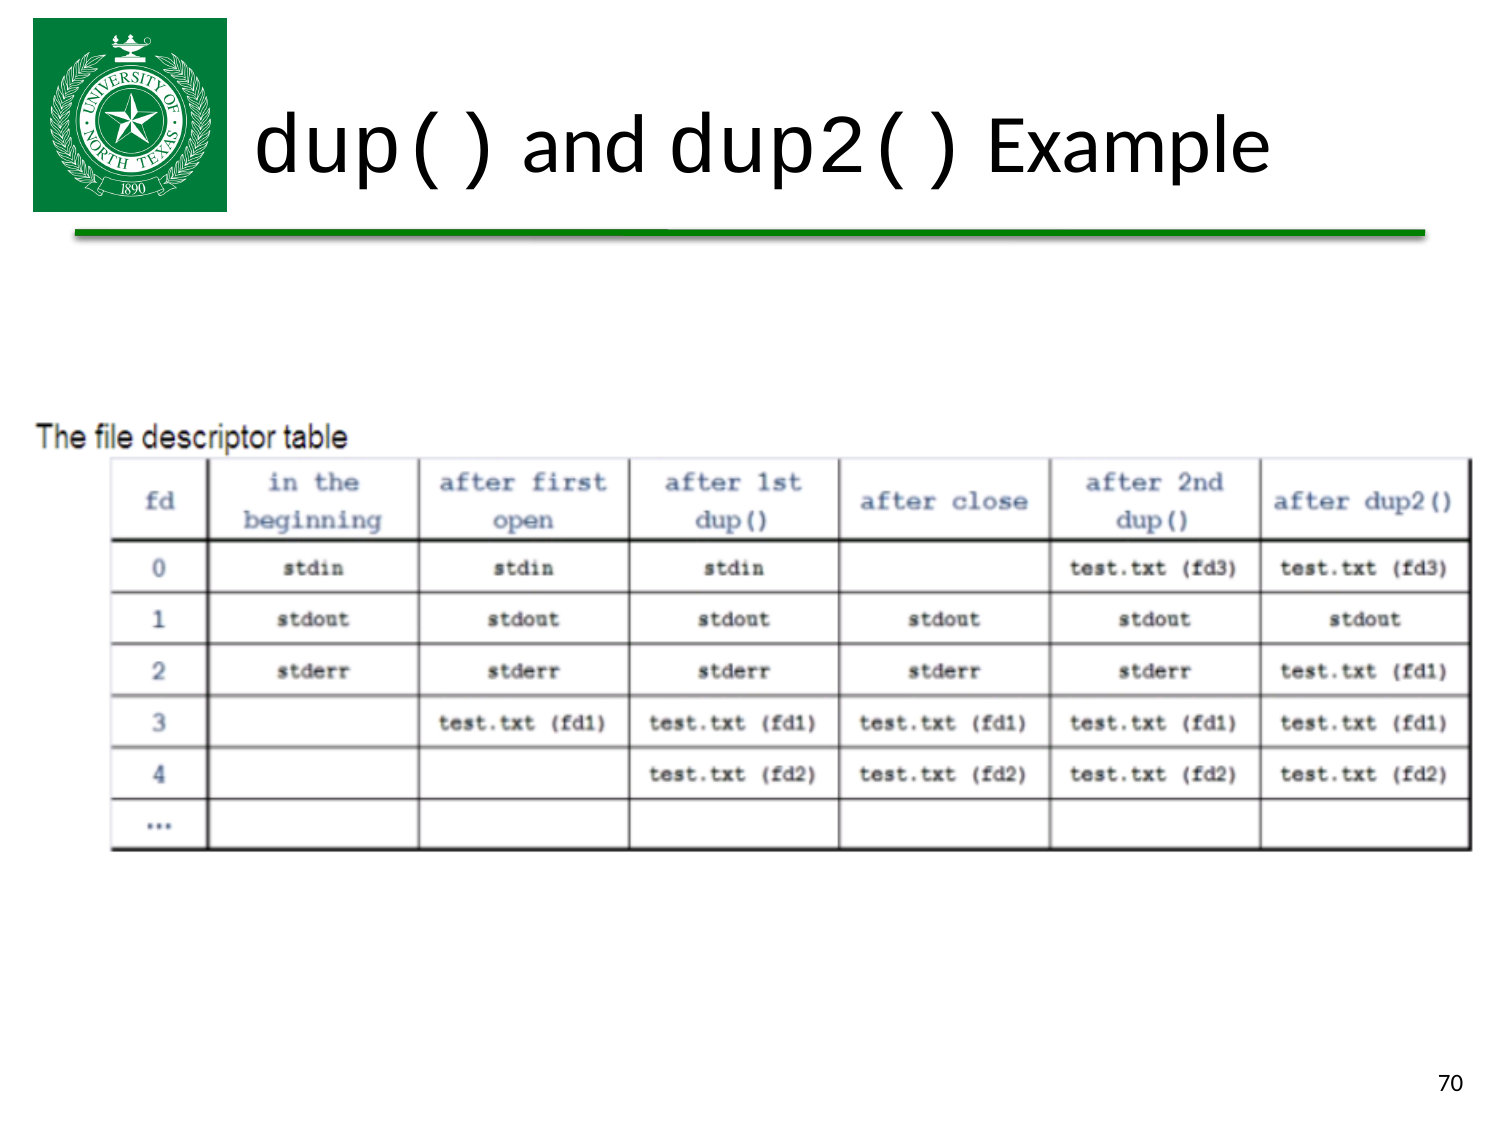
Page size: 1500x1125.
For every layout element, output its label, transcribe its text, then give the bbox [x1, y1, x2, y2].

picture [33, 416, 1479, 861]
picture [33, 17, 228, 212]
title dup() and dup2() Example [237, 45, 1479, 233]
slide_number 70 [1418, 1051, 1479, 1112]
